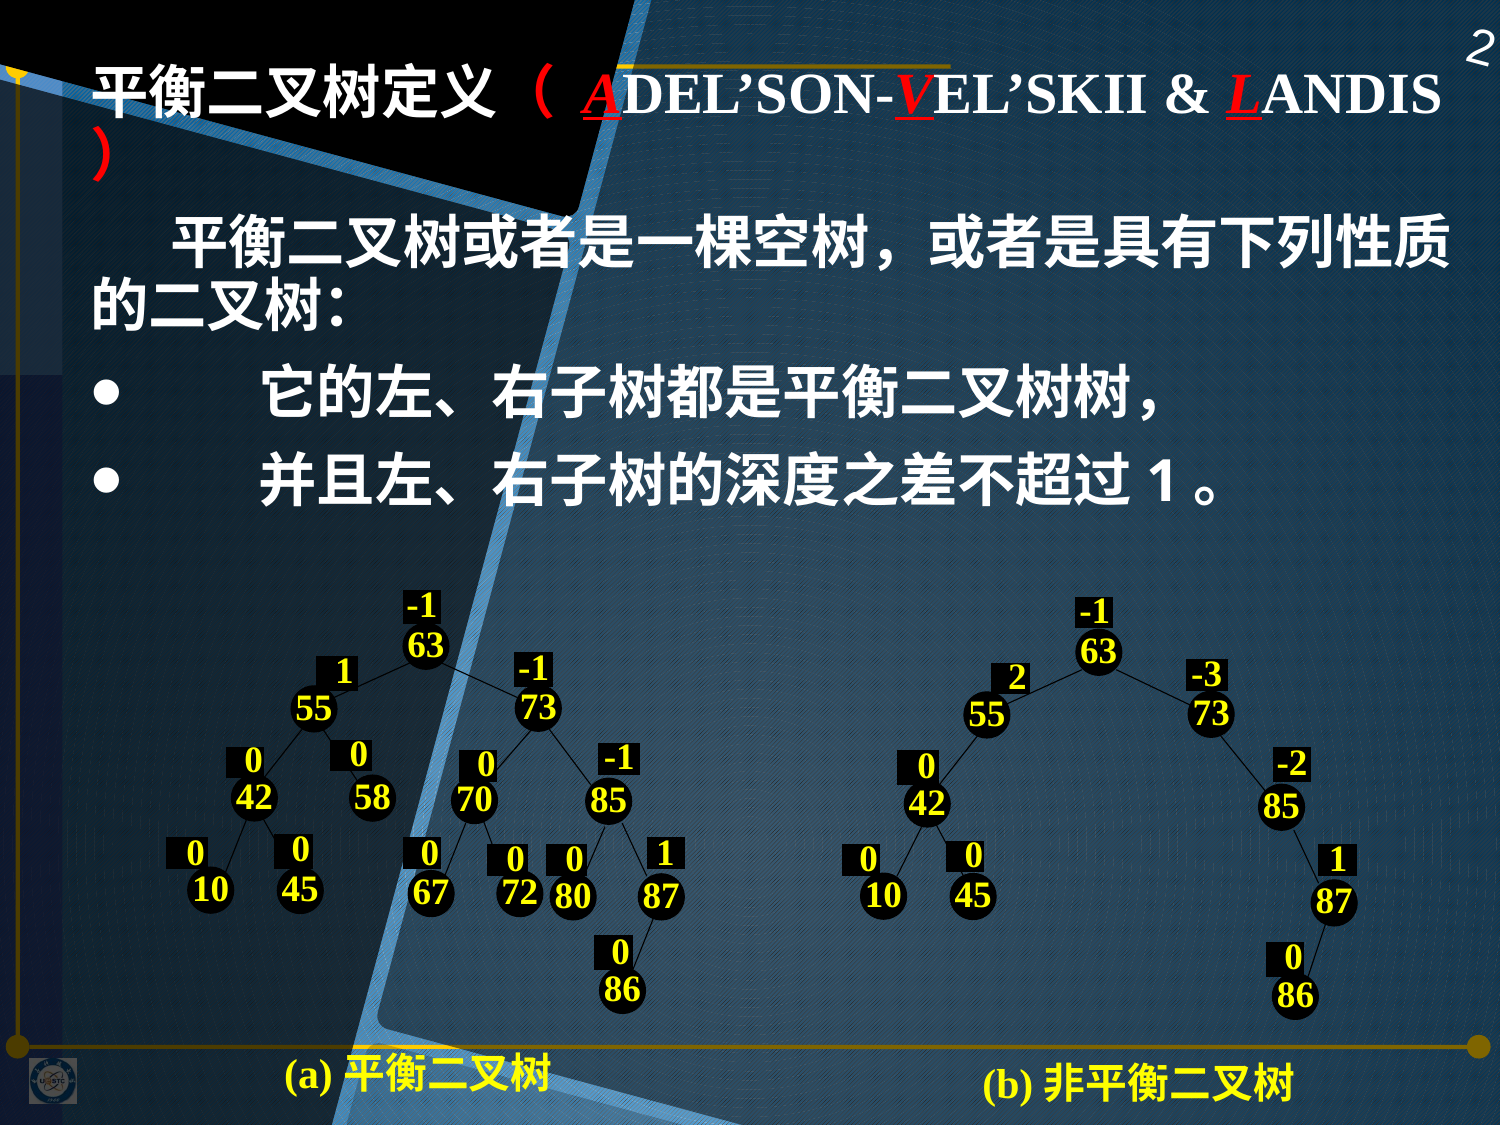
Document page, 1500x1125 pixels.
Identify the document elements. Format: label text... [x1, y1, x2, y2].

picture [29, 1058, 77, 1104]
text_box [158, 578, 1367, 1119]
slide_number 2 [1201, 0, 1500, 81]
list 平衡二叉树定义（ ADEL’SON-VEL’SKII & LANDIS ） 平衡二叉树或者是一棵空树，或者是具有下列性质的二叉树： 它的左、右子树都是平衡二叉树树， 并且左、右子树的深度之差不超过1。 [75, 449, 1471, 587]
list 平衡二叉树定义（ ADEL’SON-VEL’SKII & LANDIS ） 平衡二叉树或者是一棵空树，或者是具有下列性质的二叉树： 它的左、右子树都是平衡二叉树树， 并且左、右子树的深度之差不超过1。 [75, 78, 1471, 448]
